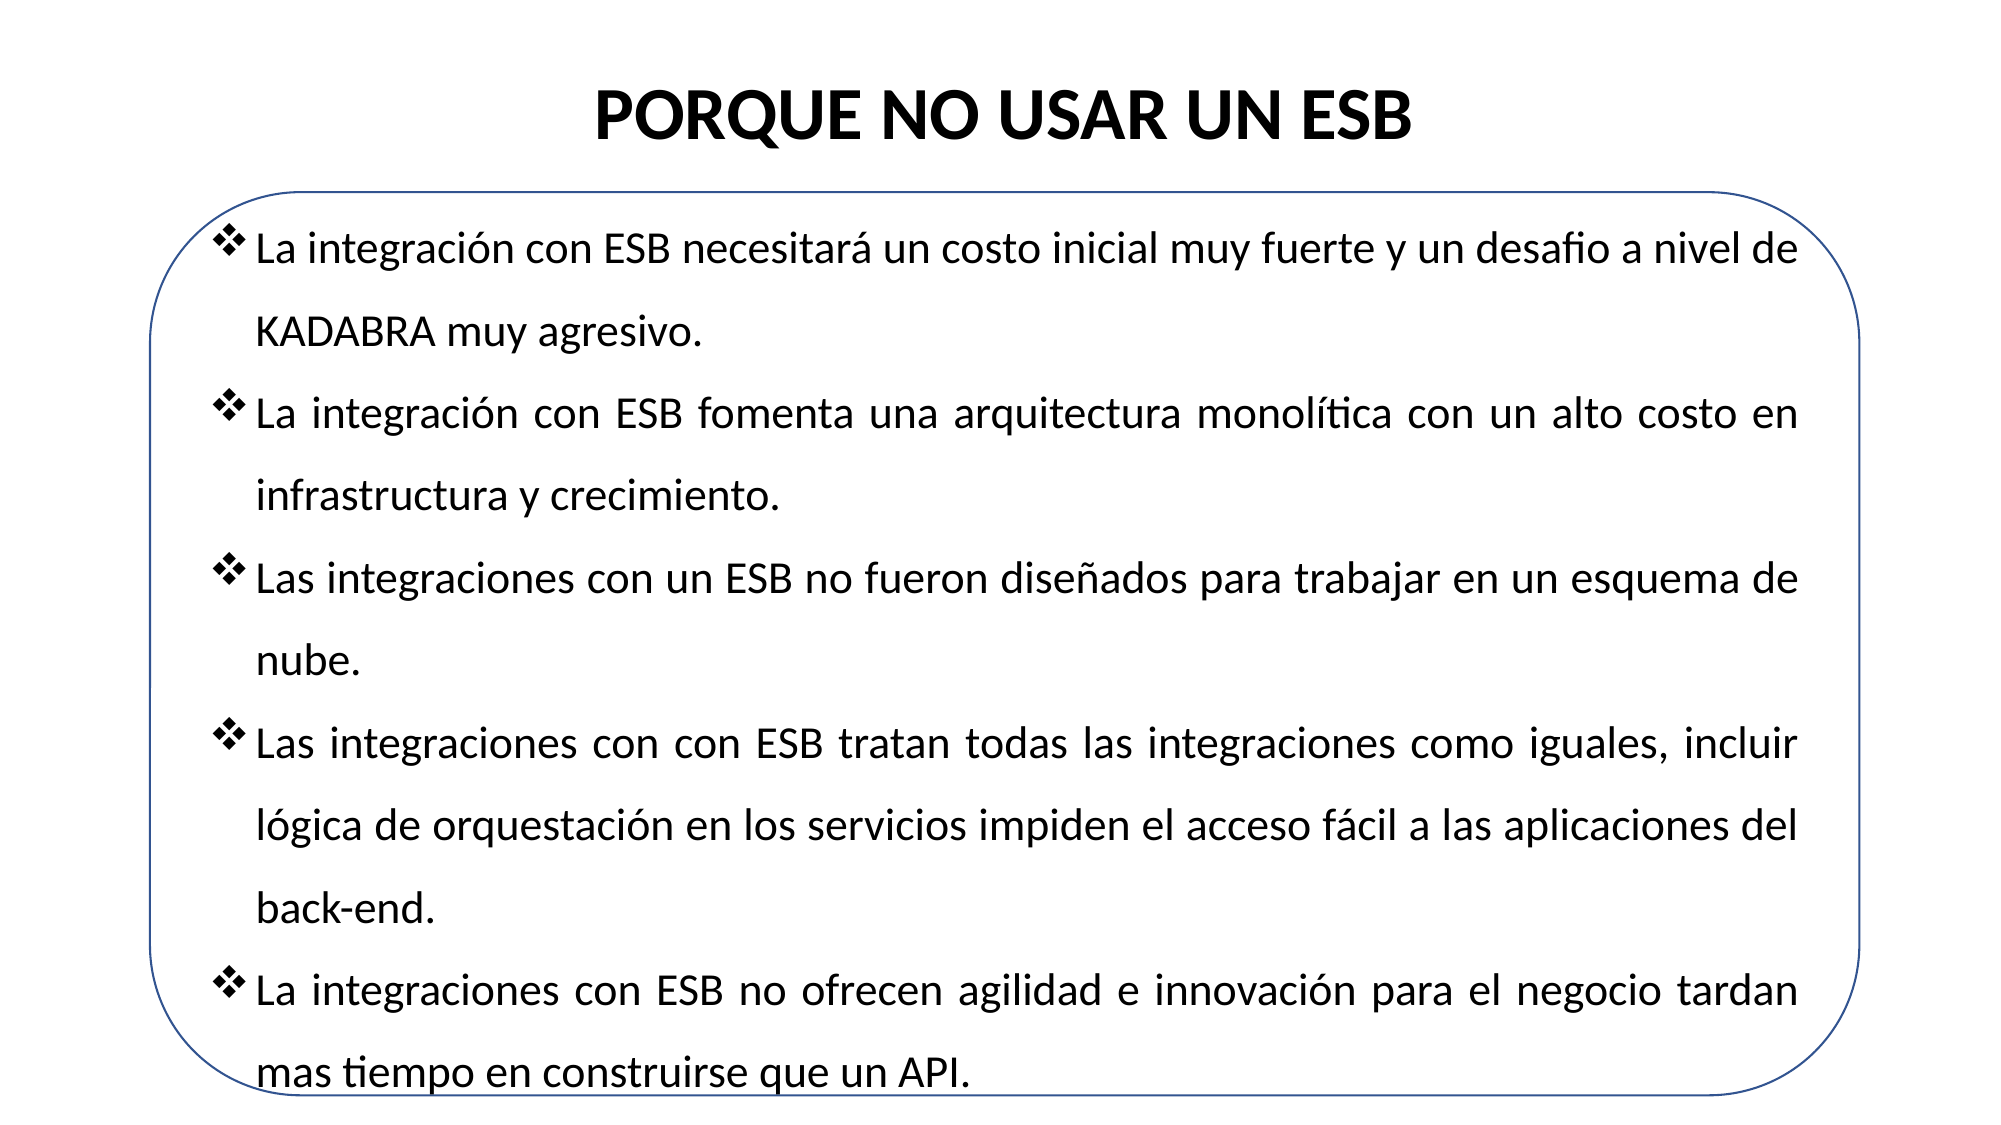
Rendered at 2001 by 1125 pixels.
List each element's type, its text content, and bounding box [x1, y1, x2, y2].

text_box PORQUE NO USAR UN ESB [579, 56, 1430, 162]
text_box La integración con ESB necesitará un costo inicial muy fuerte y un desafio a nivel de KADABRA muy agresivo. La integración con ESB fomenta una arquitectura monolítica con un alto costo en infrastructura y crecimiento. Las integraciones con un ESB no fueron diseñados para trabajar en un esquema de nube. Las integraciones con con ESB tratan todas las integraciones como iguales, incluir lógica de orquestación en los servicios impiden el acceso fácil a las aplicaciones del back-end. La integraciones con ESB no ofrecen agilidad e innovación para el negocio tardan mas tiempo en construirse que un API. [148, 191, 1861, 1097]
